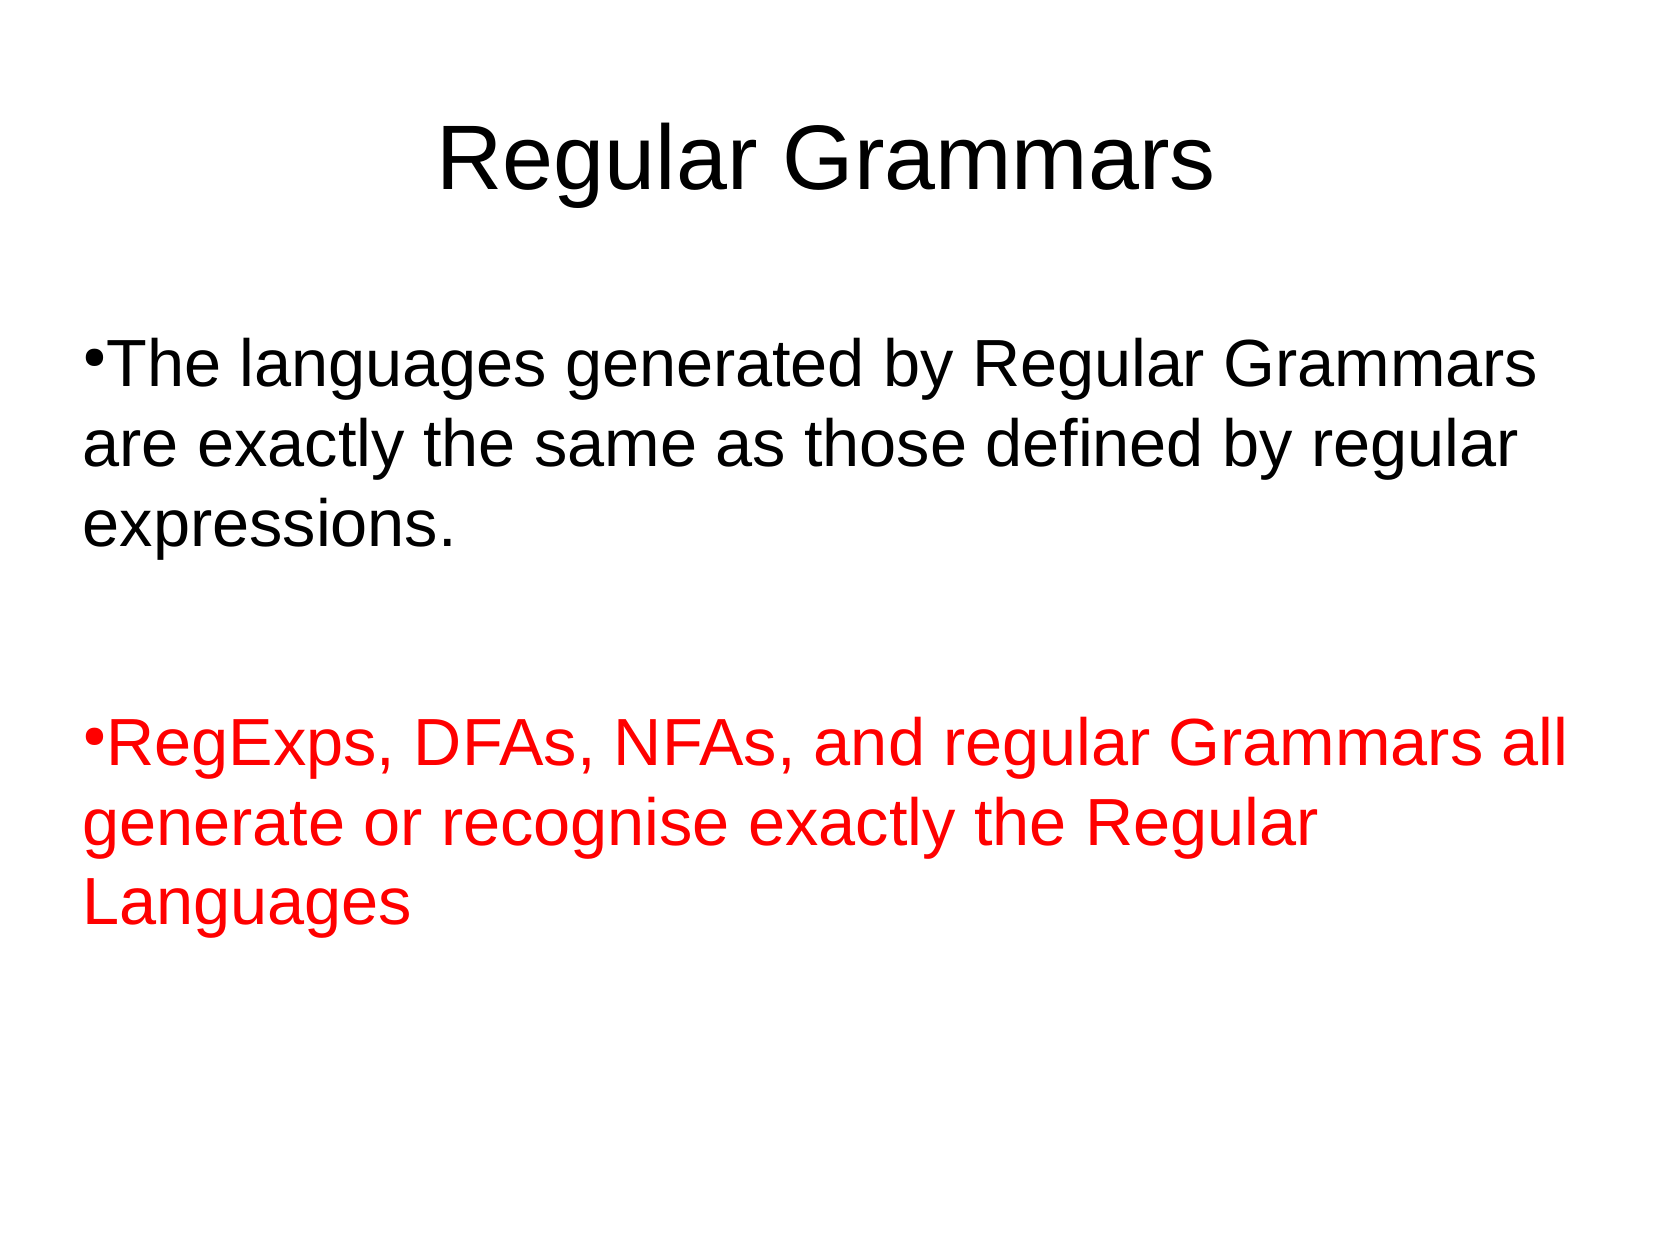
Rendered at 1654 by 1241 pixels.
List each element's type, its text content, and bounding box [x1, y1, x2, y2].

list The languages generated by Regular Grammars are exactly the same as those defined by regular expressions. RegExps, DFAs, NFAs, and regular Grammars all generate or recognise exactly the Regular Languages [82, 319, 1571, 1170]
title Regular Grammars [82, 49, 1571, 257]
